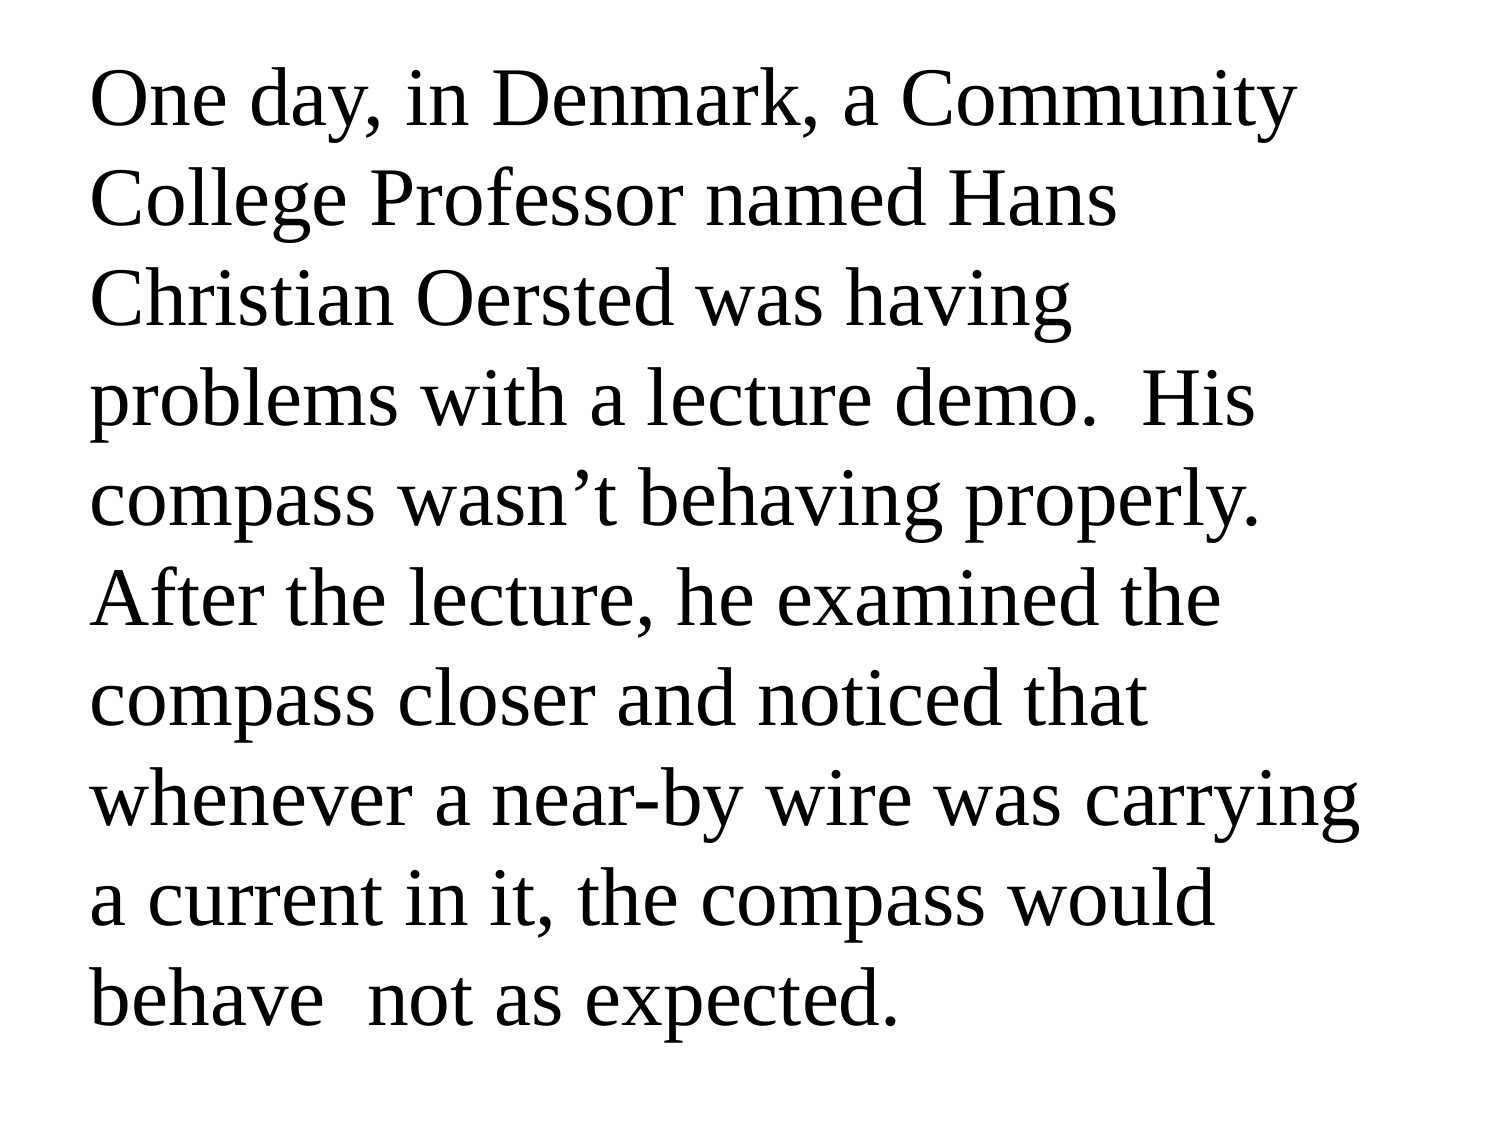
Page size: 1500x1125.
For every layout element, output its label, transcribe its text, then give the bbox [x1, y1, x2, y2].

text_box One day, in Denmark, a Community College Professor named Hans Christian Oersted was having problems with a lecture demo. His compass wasn’t behaving properly. After the lecture, he examined the compass closer and noticed that whenever a near-by wire was carrying a current in it, the compass would behave not as expected. [74, 34, 1413, 1050]
